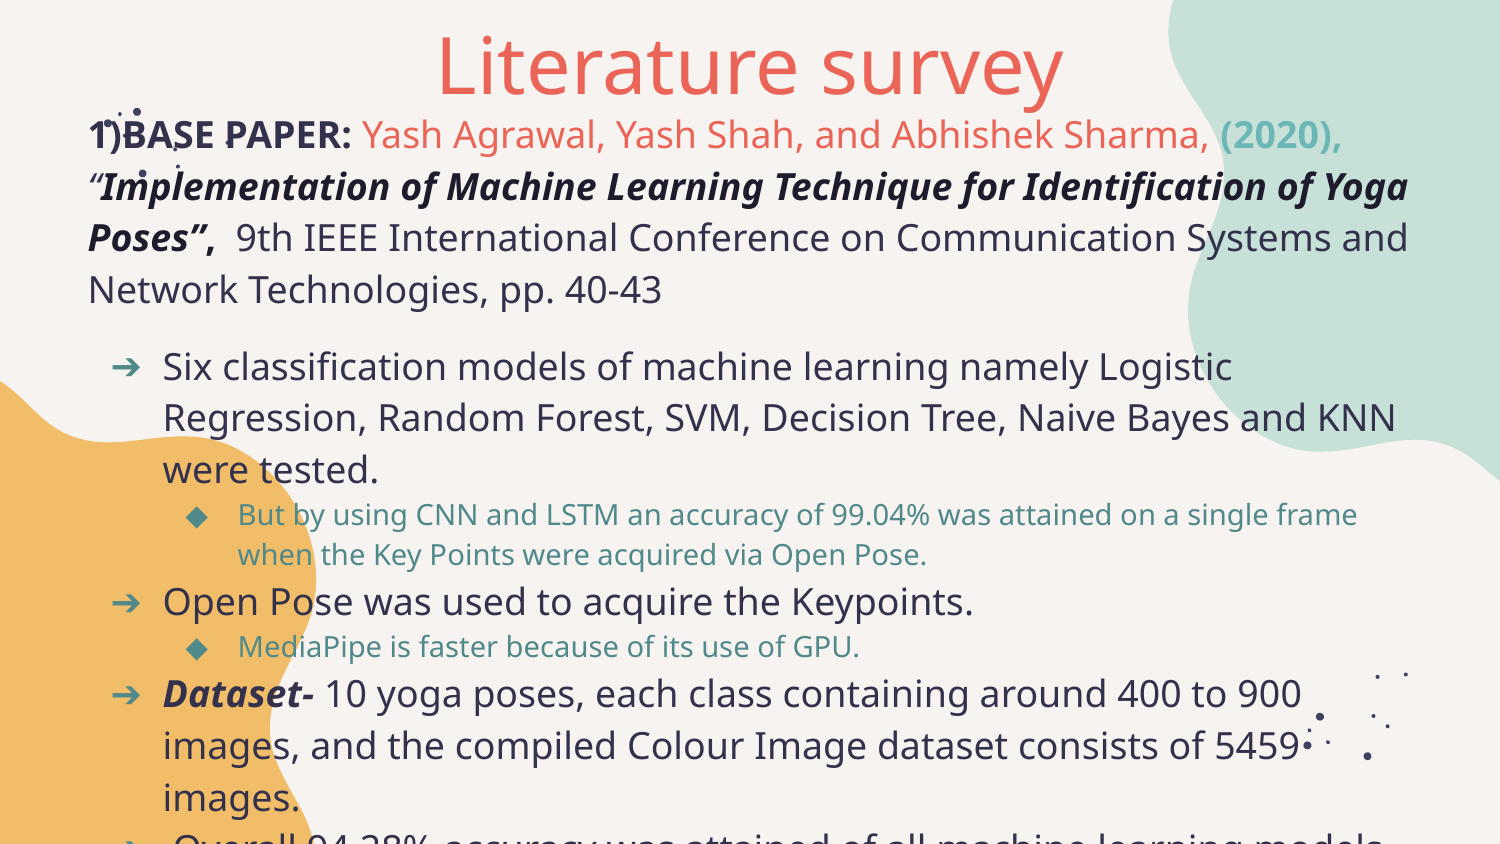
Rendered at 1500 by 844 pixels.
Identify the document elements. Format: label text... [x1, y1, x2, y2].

title Literature survey [220, 0, 1280, 71]
subtitle 1)BASE PAPER: Yash Agrawal, Yash Shah, and Abhishek Sharma, (2020), “Implementation of Machine Learning Technique for Identification of Yoga Poses”, 9th IEEE International Conference on Communication Systems and Network Technologies, pp. 40-43 Six classification models of machine learning namely Logistic Regression, Random Forest, SVM, Decision Tree, Naive Bayes and KNN were tested. But by using CNN and LSTM an accuracy of 99.04% was attained on a single frame when the Key Points were acquired via Open Pose. Open Pose was used to acquire the Keypoints. MediaPipe is faster because of its use of GPU. Dataset- 10 yoga poses, each class containing around 400 to 900 images, and the compiled Colour Image dataset consists of 5459 images. Overall 94.28% accuracy was attained of all machine learning models, with Random Forest producing the most accuracy of approx 99%. [72, 88, 1428, 844]
